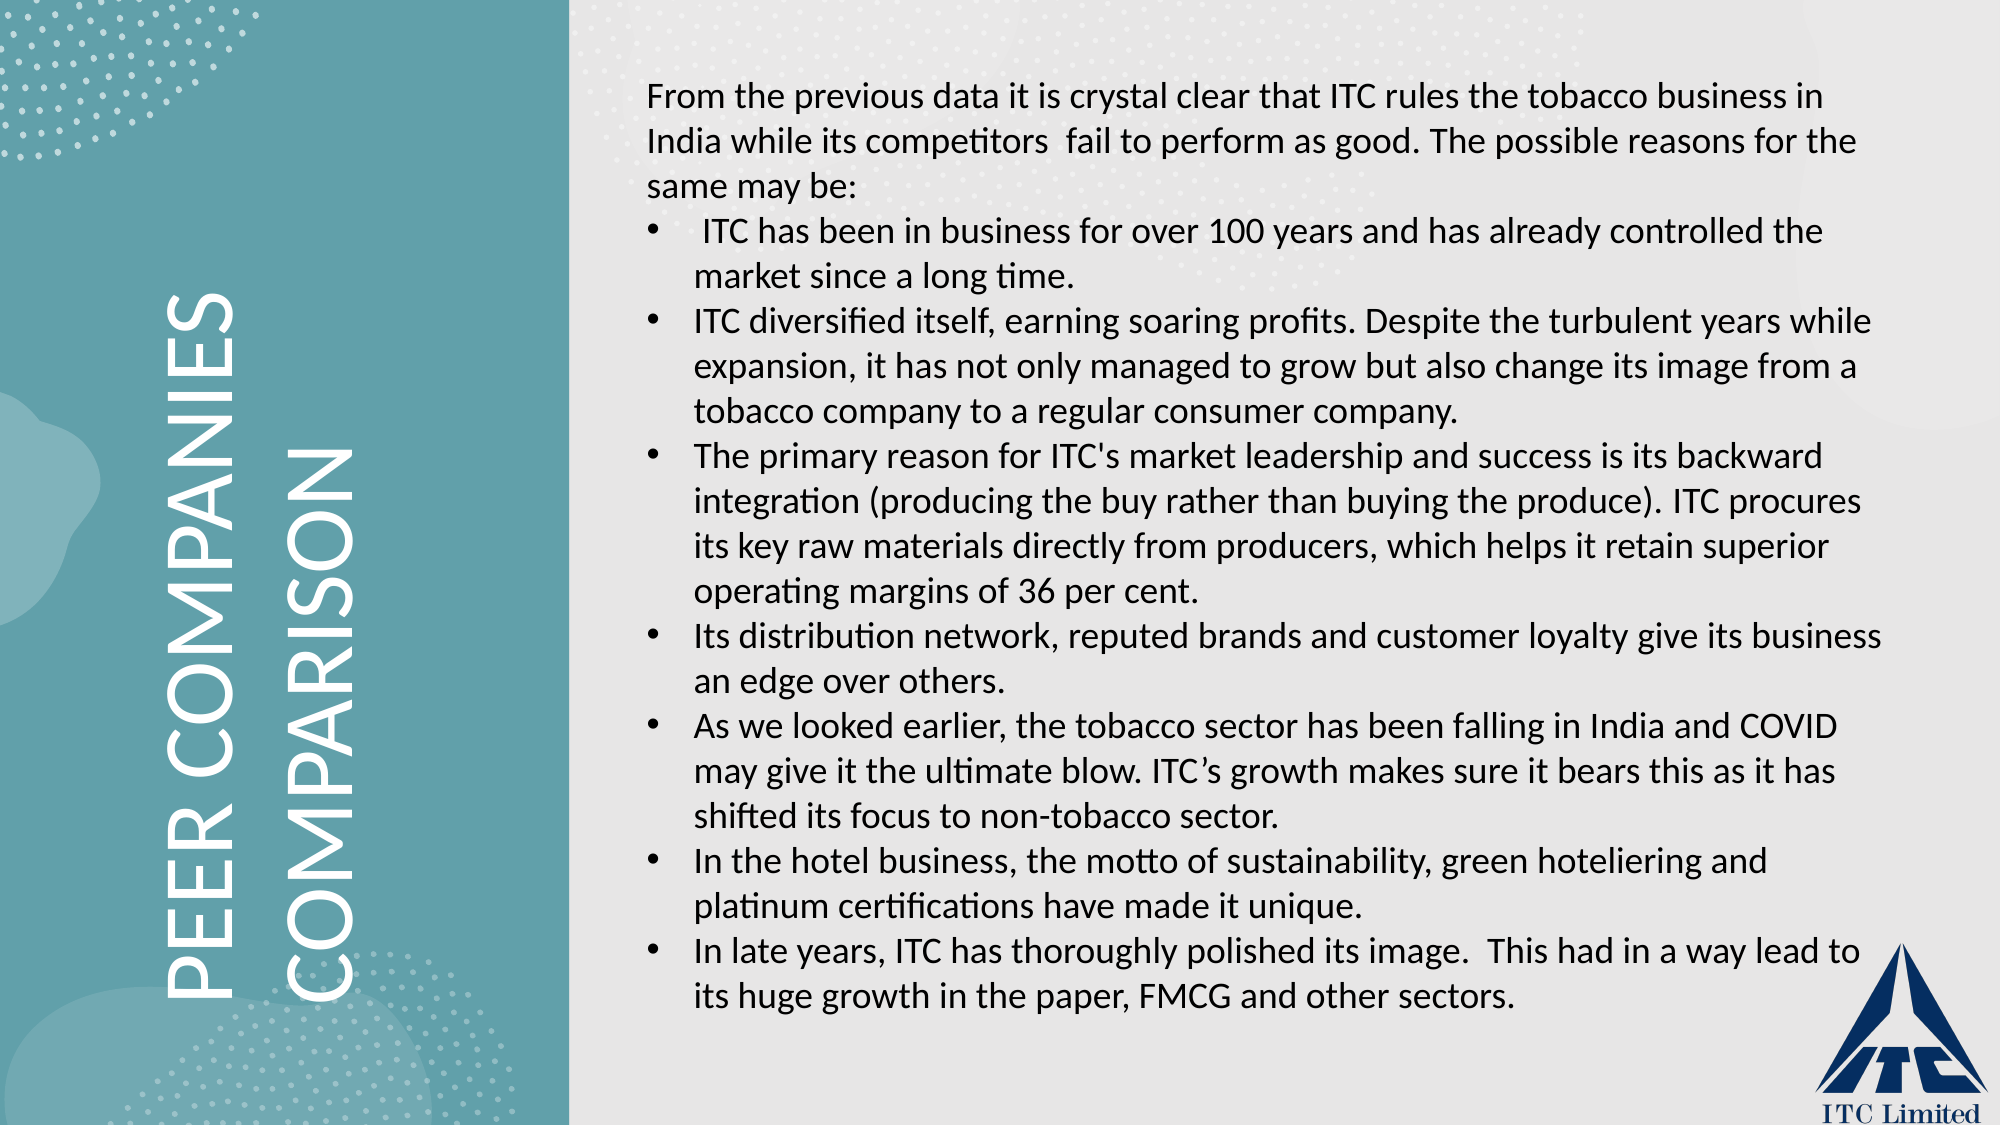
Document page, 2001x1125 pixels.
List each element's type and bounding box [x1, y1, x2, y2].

picture [1813, 941, 1990, 1125]
text_box [0, 0, 2000, 1125]
